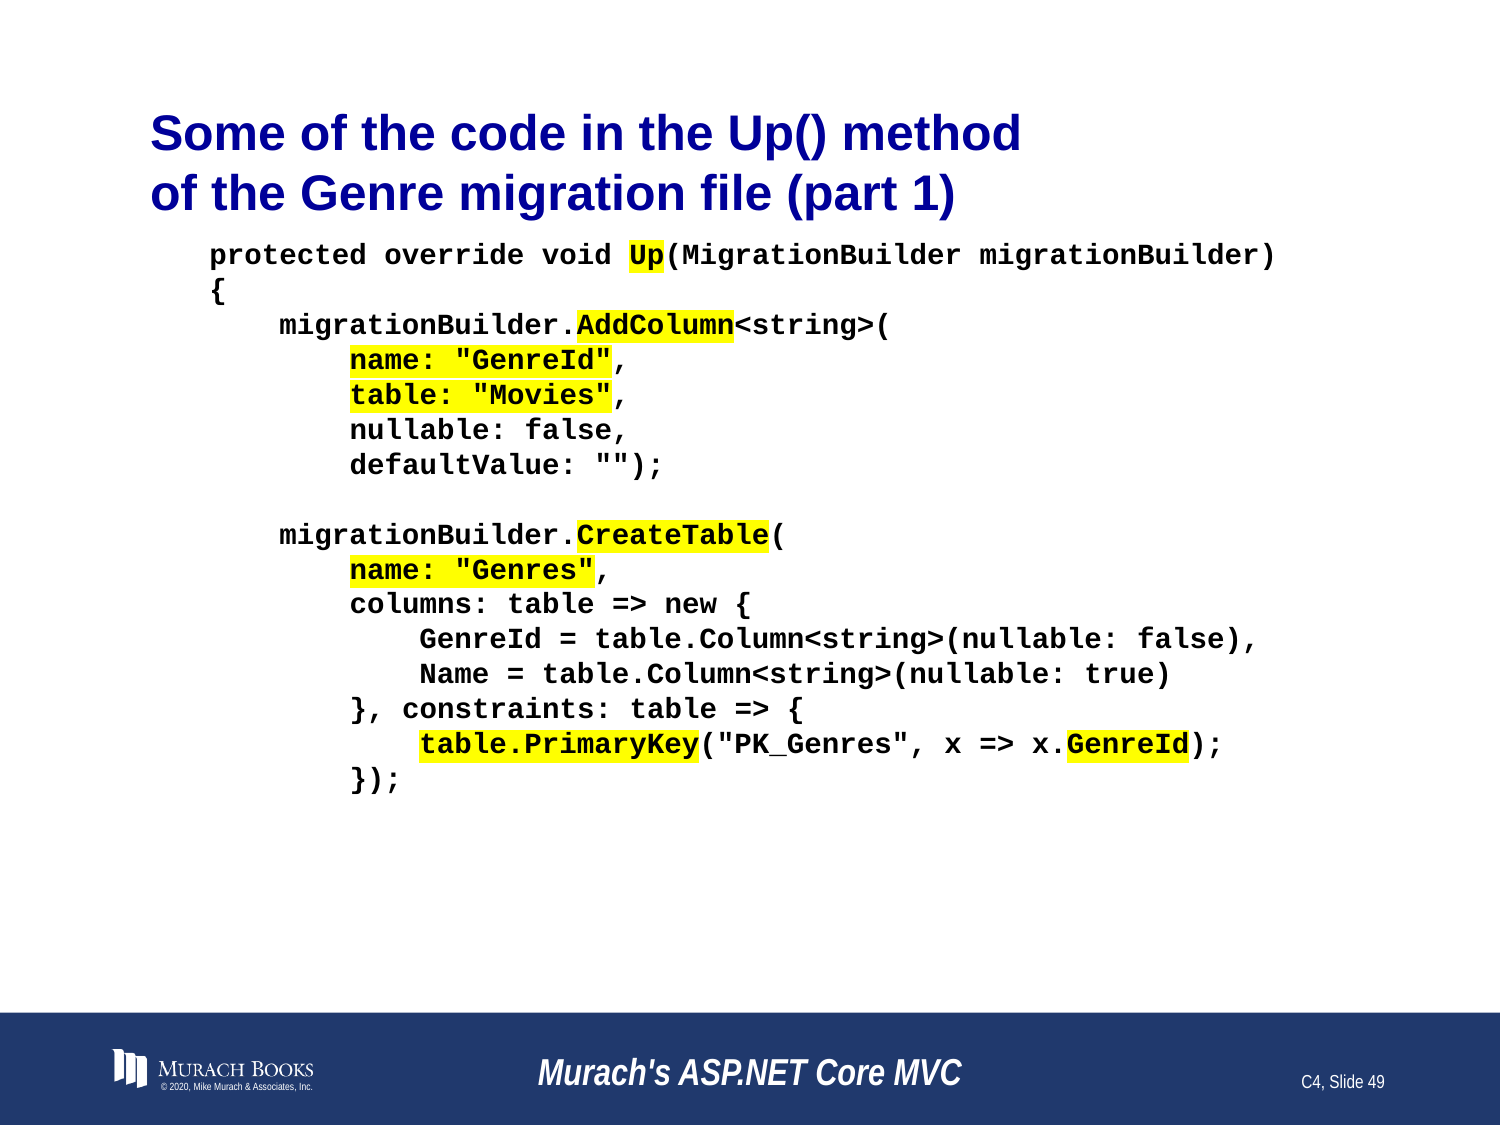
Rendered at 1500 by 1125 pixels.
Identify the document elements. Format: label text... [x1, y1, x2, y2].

slide_number Murach's ASP.NET Core MVC [463, 1025, 1050, 1100]
footer © 2020, Mike Murach & Associates, Inc. [12, 1025, 463, 1100]
title Some of the code in the Up() method of the Genre migration file (part 1) [150, 99, 1350, 222]
list protected override void Up(MigrationBuilder migrationBuilder) { migrationBuilder.AddColumn<string>( name: "GenreId", table: "Movies", nullable: false, defaultValue: ""); migrationBuilder.CreateTable( name: "Genres", columns: table => new { GenreId = table.Column<string>(nullable: false), Name = table.Column<string>(nullable: true) }, constraints: table => { table.PrimaryKey("PK_Genres", x => x.GenreId); }); [137, 227, 1350, 988]
slide_number C4, Slide 49 [1087, 1025, 1400, 1100]
